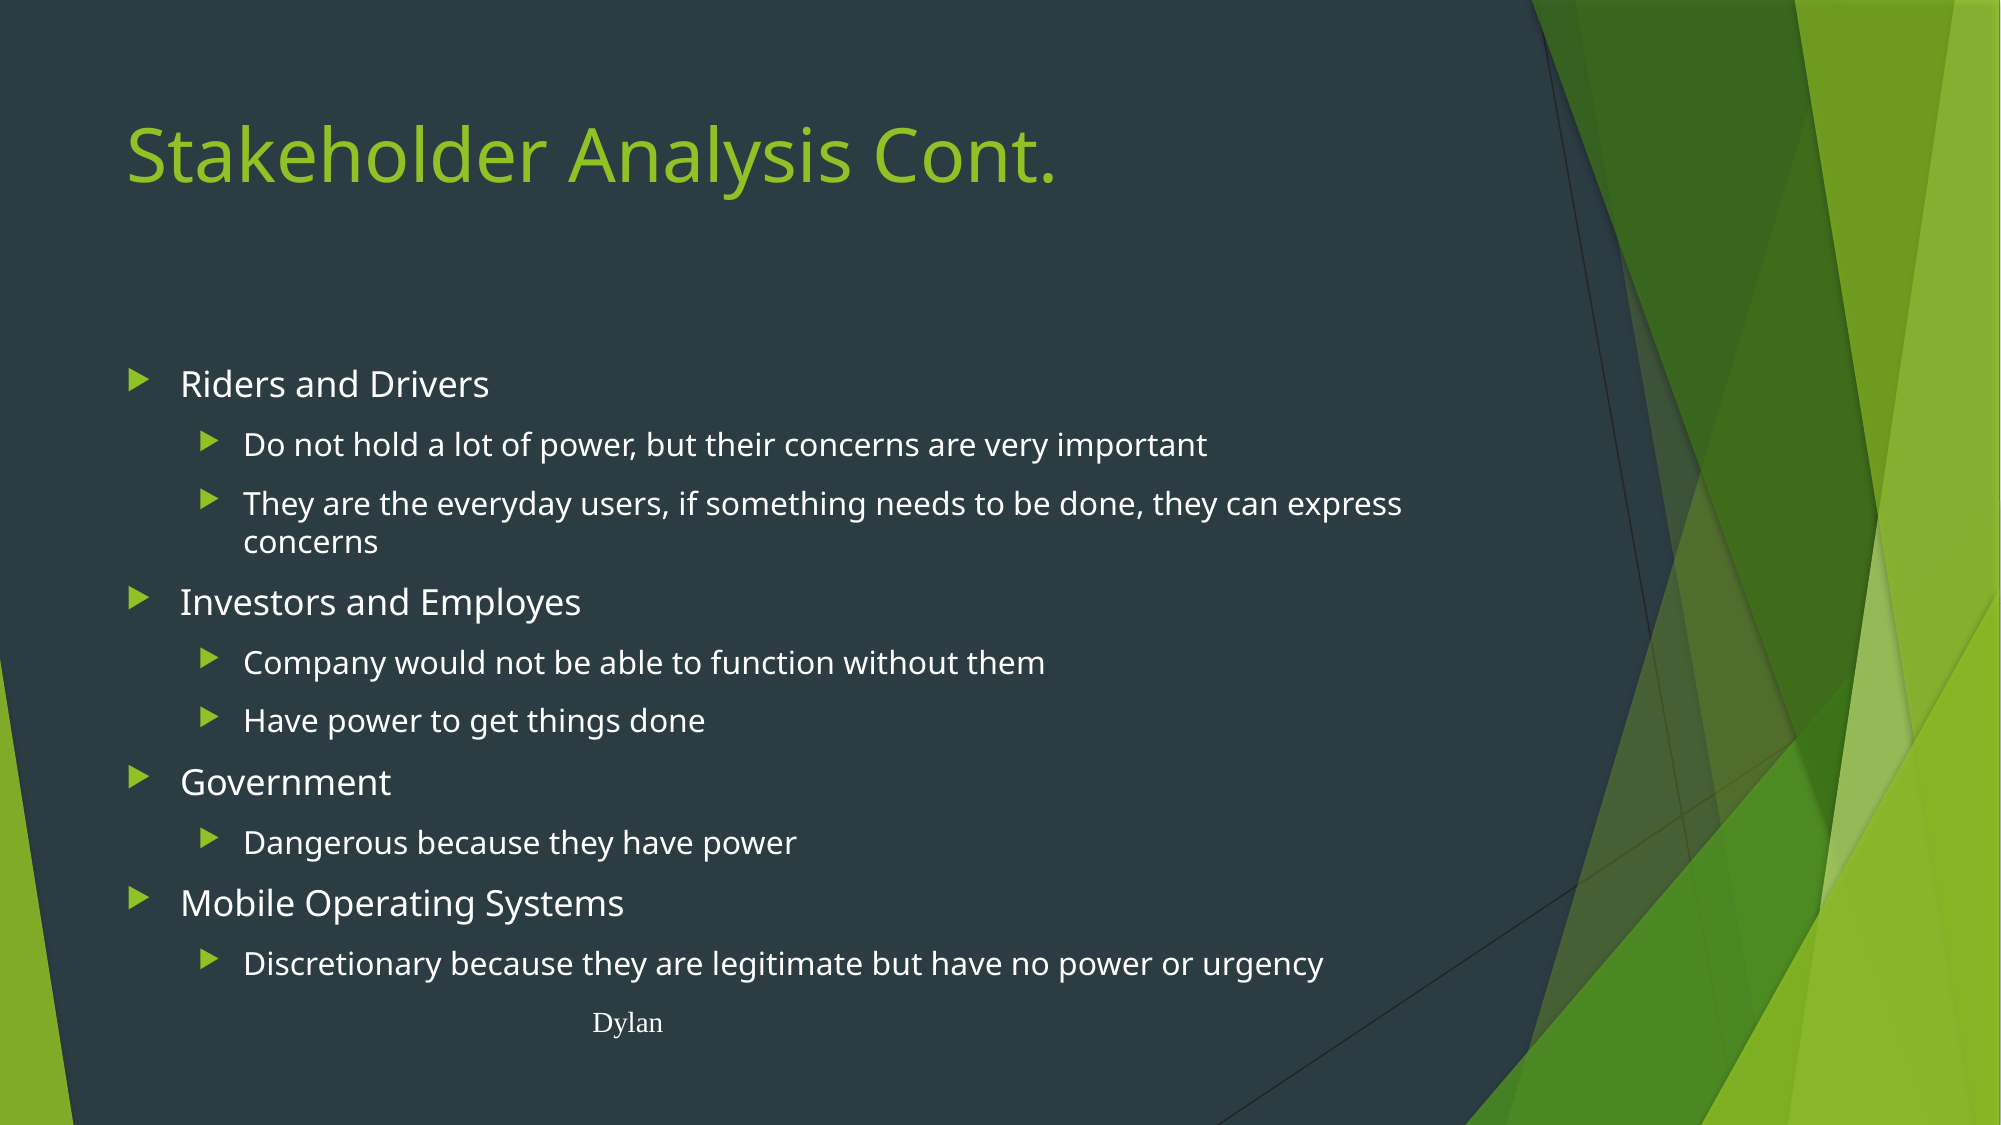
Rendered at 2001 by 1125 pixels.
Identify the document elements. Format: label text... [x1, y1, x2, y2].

title Stakeholder Analysis Cont. [111, 99, 1522, 317]
footer Dylan [111, 991, 1145, 1051]
list Riders and Drivers Do not hold a lot of power, but their concerns are very important They are the everyday users, if something needs to be done, they can express concerns Investors and Employes Company would not be able to function without them Have power to get things done Government Dangerous because they have power Mobile Operating Systems Discretionary because they are legitimate but have no power or urgency [111, 354, 1522, 992]
